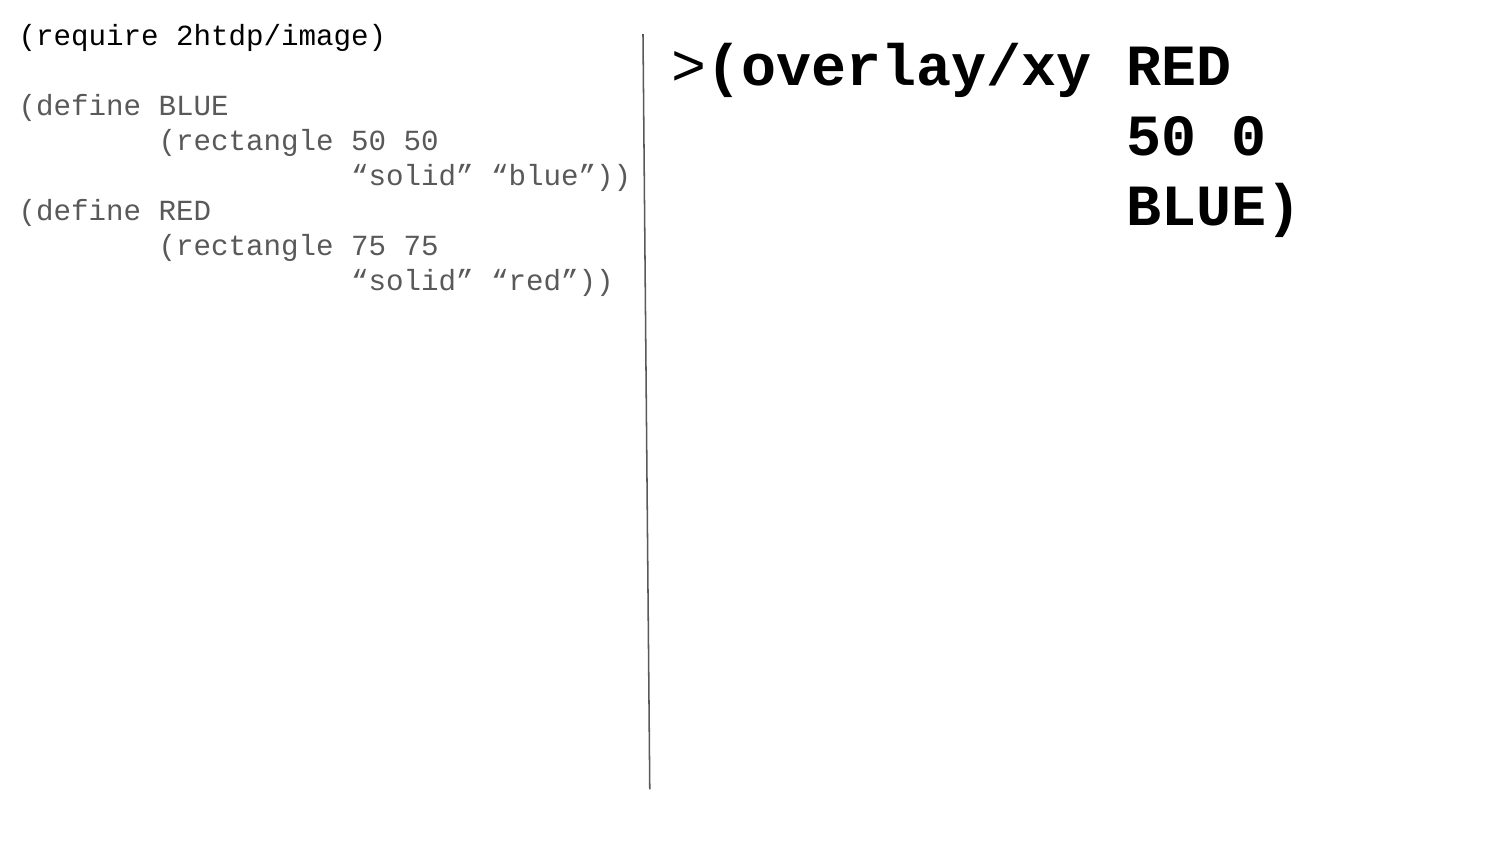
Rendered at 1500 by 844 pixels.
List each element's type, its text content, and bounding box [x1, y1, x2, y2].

title >(overlay/xy RED 50 0 BLUE) [621, 12, 1500, 249]
list (require 2htdp/image) (define BLUE (rectangle 50 50 “solid” “blue”)) (define RED (rectangle 75 75 “solid” “red”)) [3, 1, 683, 325]
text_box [642, 33, 650, 790]
